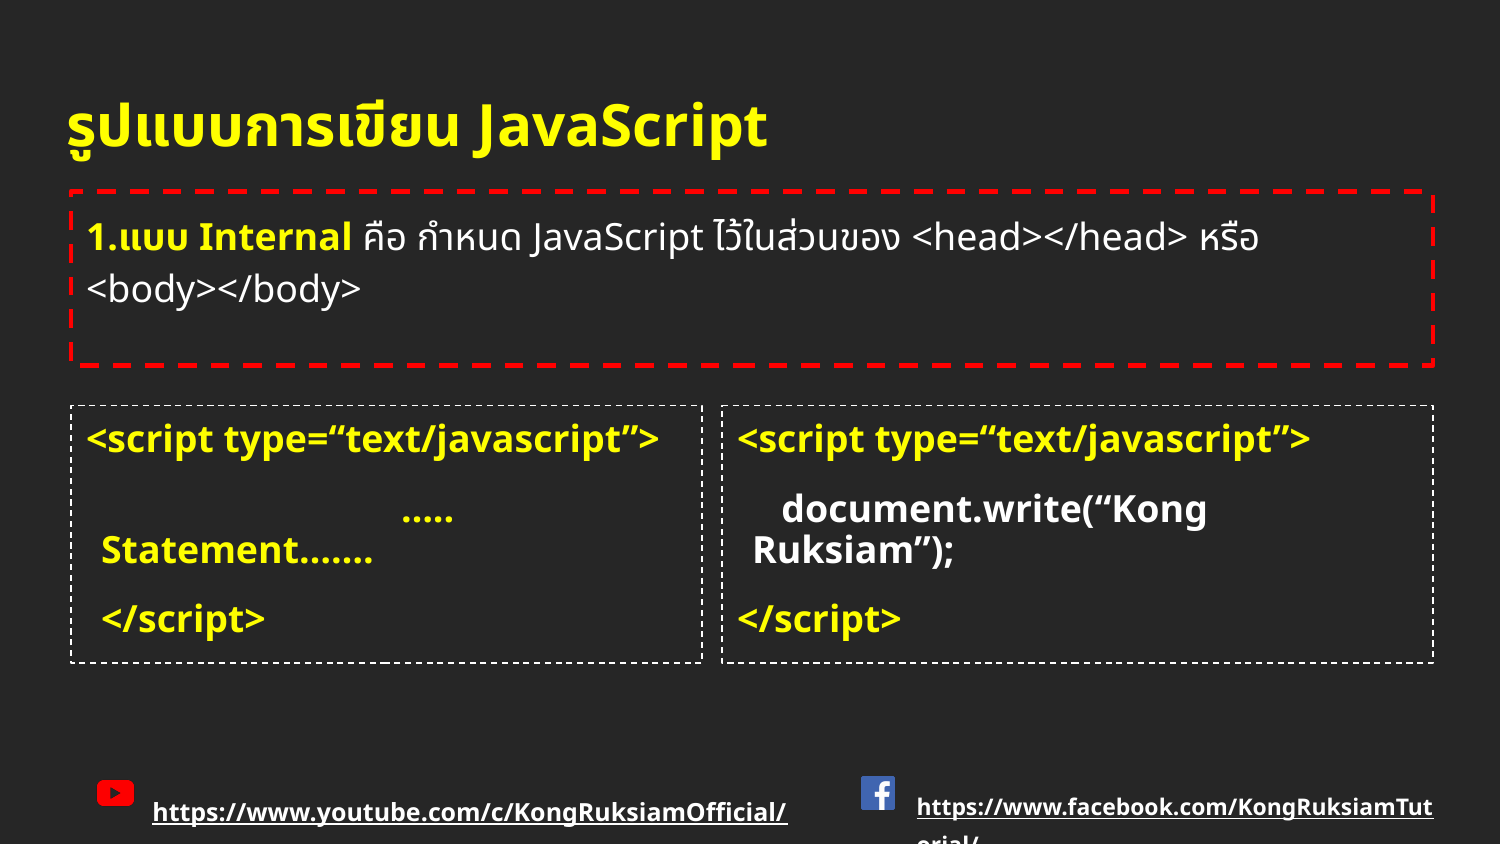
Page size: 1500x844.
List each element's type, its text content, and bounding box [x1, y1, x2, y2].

text_box <script type=“text/javascript”> ….. Statement……. </script> [70, 405, 702, 664]
picture [92, 770, 139, 817]
text_box https://www.facebook.com/KongRuksiamTutorial/ [901, 762, 1463, 808]
text_box <script type=“text/javascript”> document.write(“Kong Ruksiam”); </script> [722, 405, 1433, 664]
title รูปแบบการเขียน JavaScript [51, 72, 1449, 167]
list 1.แบบ Internal คือ กำหนด JavaScript ไว้ในส่วนของ <head></head> หรือ <body></body> [70, 191, 1433, 366]
text_box https://www.youtube.com/c/KongRuksiamOfficial/ [137, 764, 873, 834]
picture [861, 776, 895, 811]
